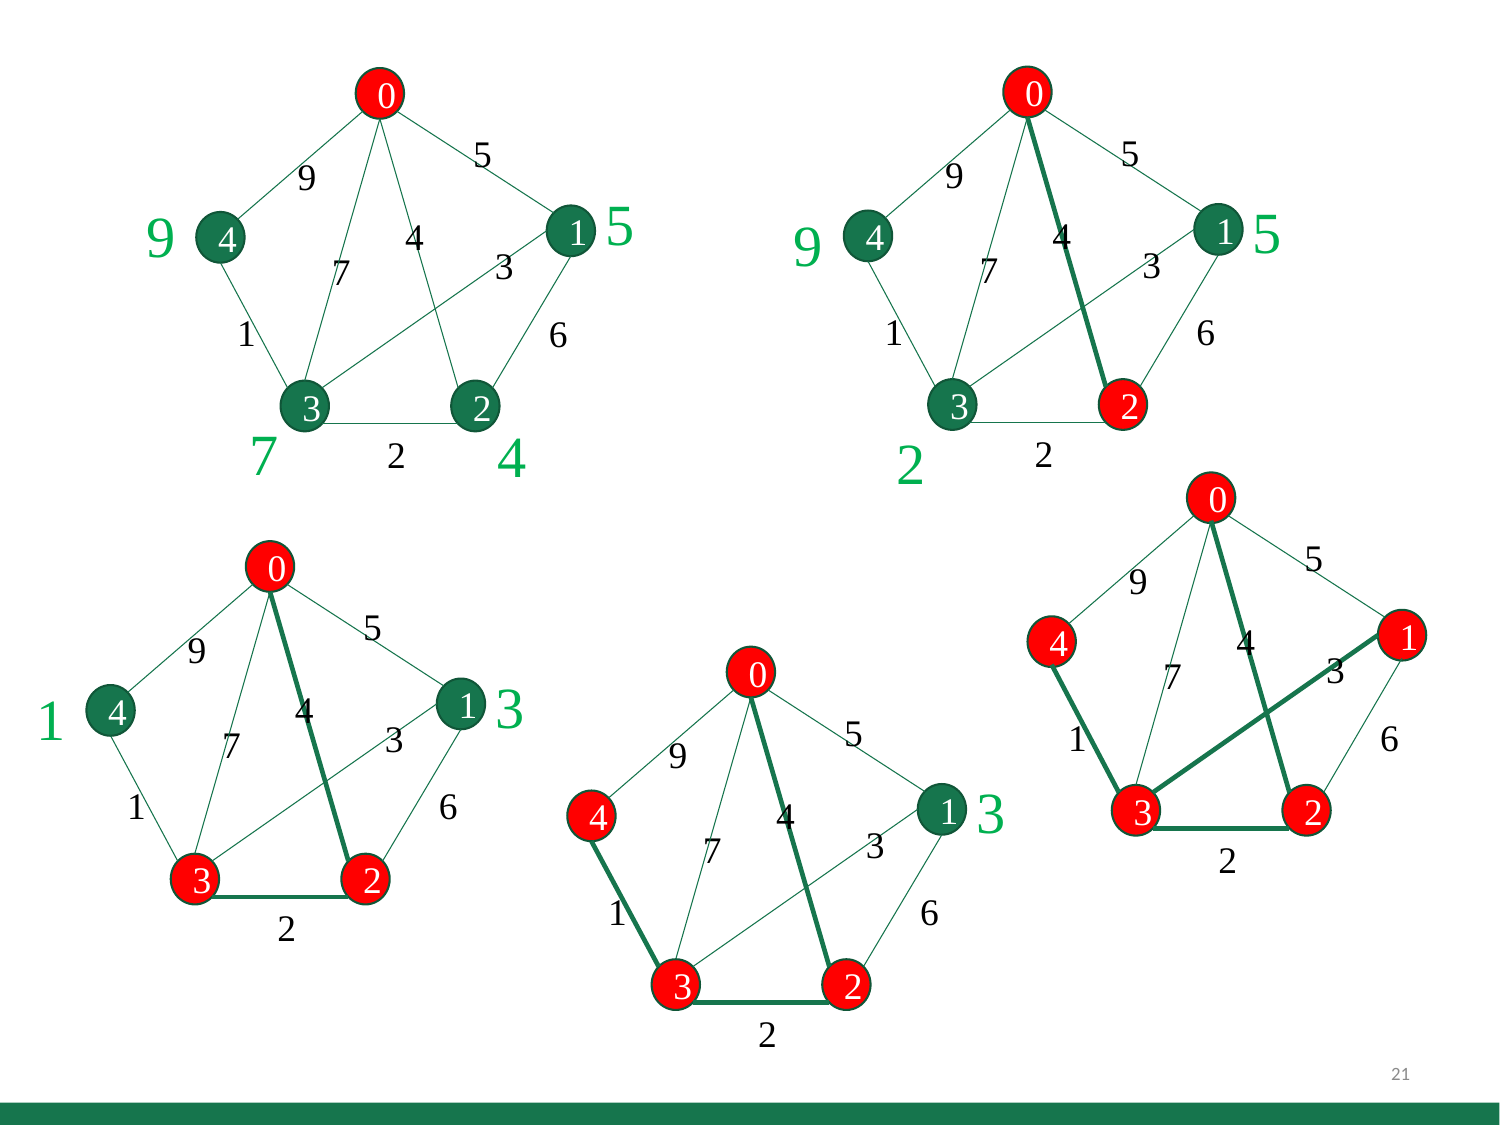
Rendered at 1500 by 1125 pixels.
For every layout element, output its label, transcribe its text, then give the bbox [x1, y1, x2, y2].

slide_number 21 [1074, 1042, 1425, 1103]
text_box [567, 646, 1026, 1071]
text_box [779, 66, 1303, 505]
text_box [21, 541, 545, 966]
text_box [1027, 472, 1427, 897]
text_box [132, 67, 656, 498]
